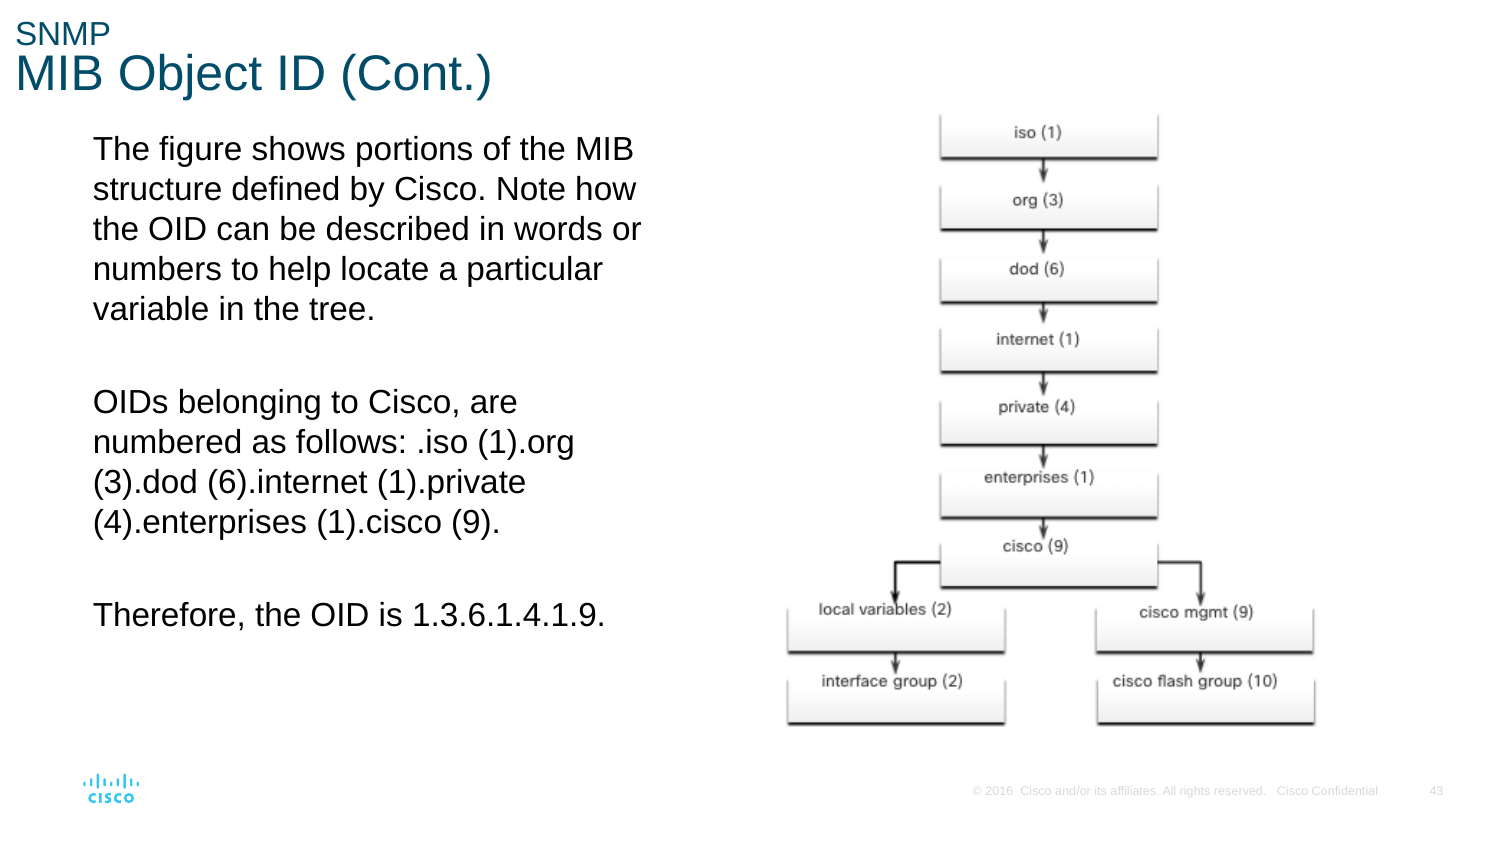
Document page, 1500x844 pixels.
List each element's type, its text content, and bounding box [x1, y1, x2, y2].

picture [781, 97, 1327, 737]
list The figure shows portions of the MIB structure defined by Cisco. Note how the OID can be described in words or numbers to help locate a particular variable in the tree. OIDs belonging to Cisco, are numbered as follows: .iso (1).org (3).dod (6).internet (1).private (4).enterprises (1).cisco (9). Therefore, the OID is 1.3.6.1.4.1.9. [77, 120, 688, 726]
title SNMP MIB Object ID (Cont.) [0, 0, 1369, 121]
